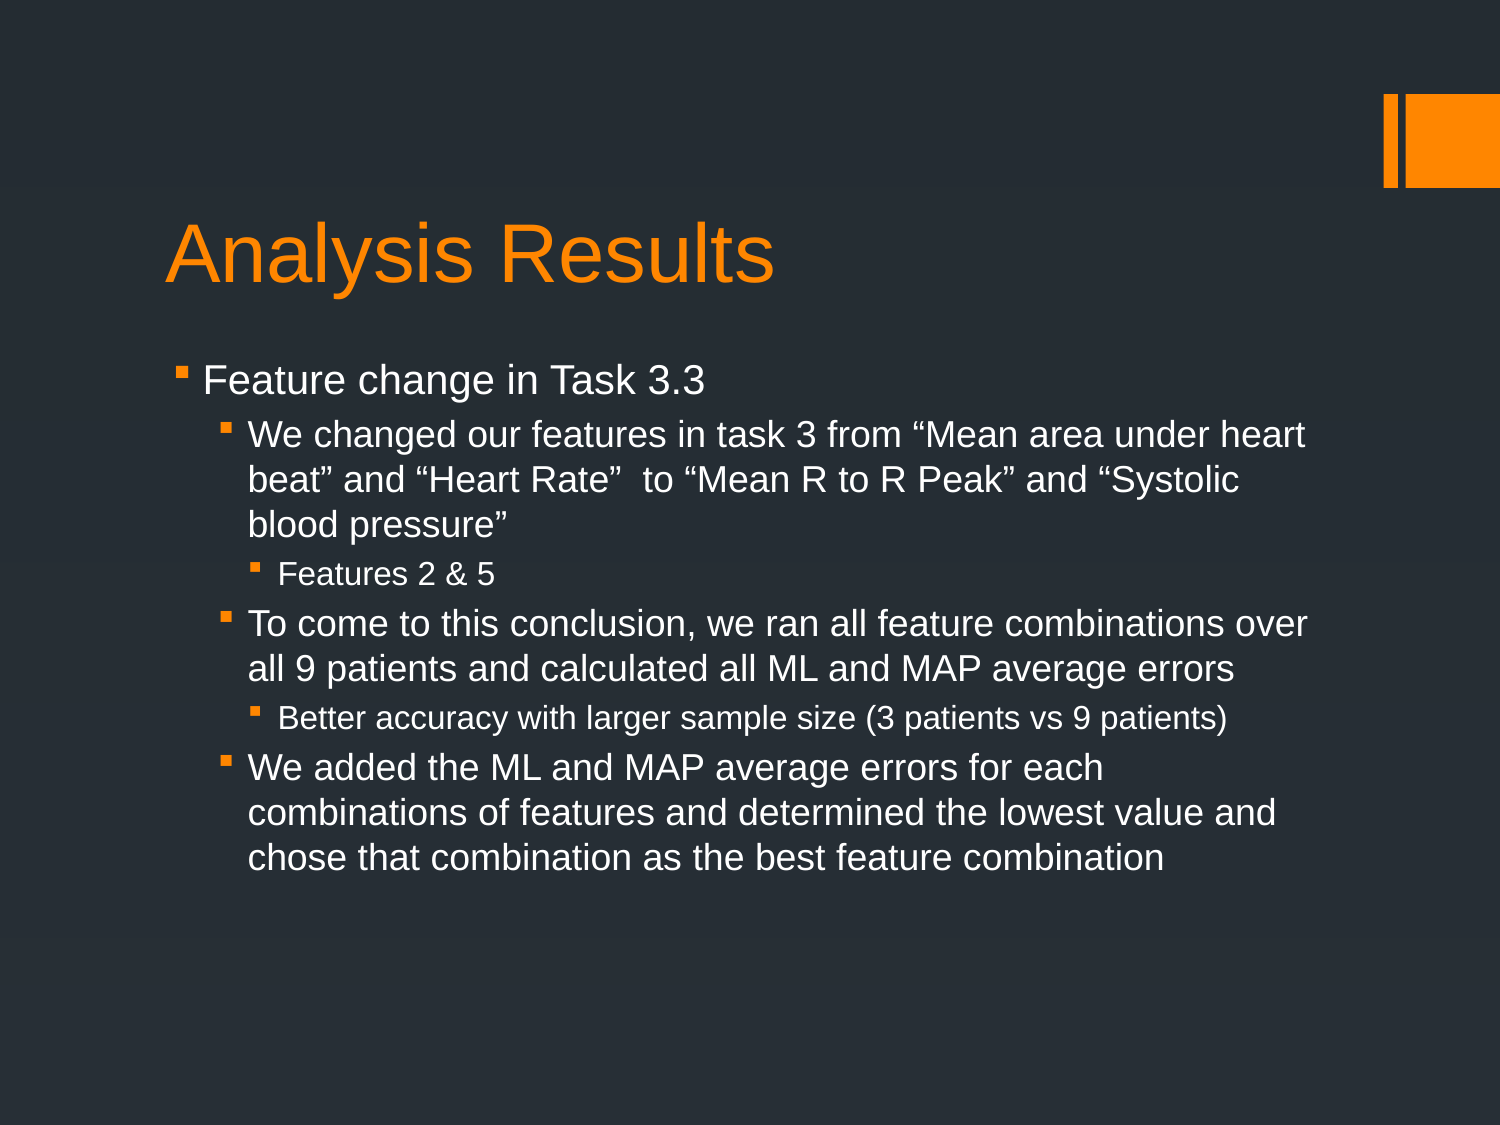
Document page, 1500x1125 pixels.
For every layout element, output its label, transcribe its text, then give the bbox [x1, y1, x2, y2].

title Analysis Results [150, 117, 1350, 308]
list Feature change in Task 3.3 We changed our features in task 3 from “Mean area under heart beat” and “Heart Rate” to “Mean R to R Peak” and “Systolic blood pressure” Features 2 & 5 To come to this conclusion, we ran all feature combinations over all 9 patients and calculated all ML and MAP average errors Better accuracy with larger sample size (3 patients vs 9 patients) We added the ML and MAP average errors for each combinations of features and determined the lowest value and chose that combination as the best feature combination [150, 345, 1350, 1035]
